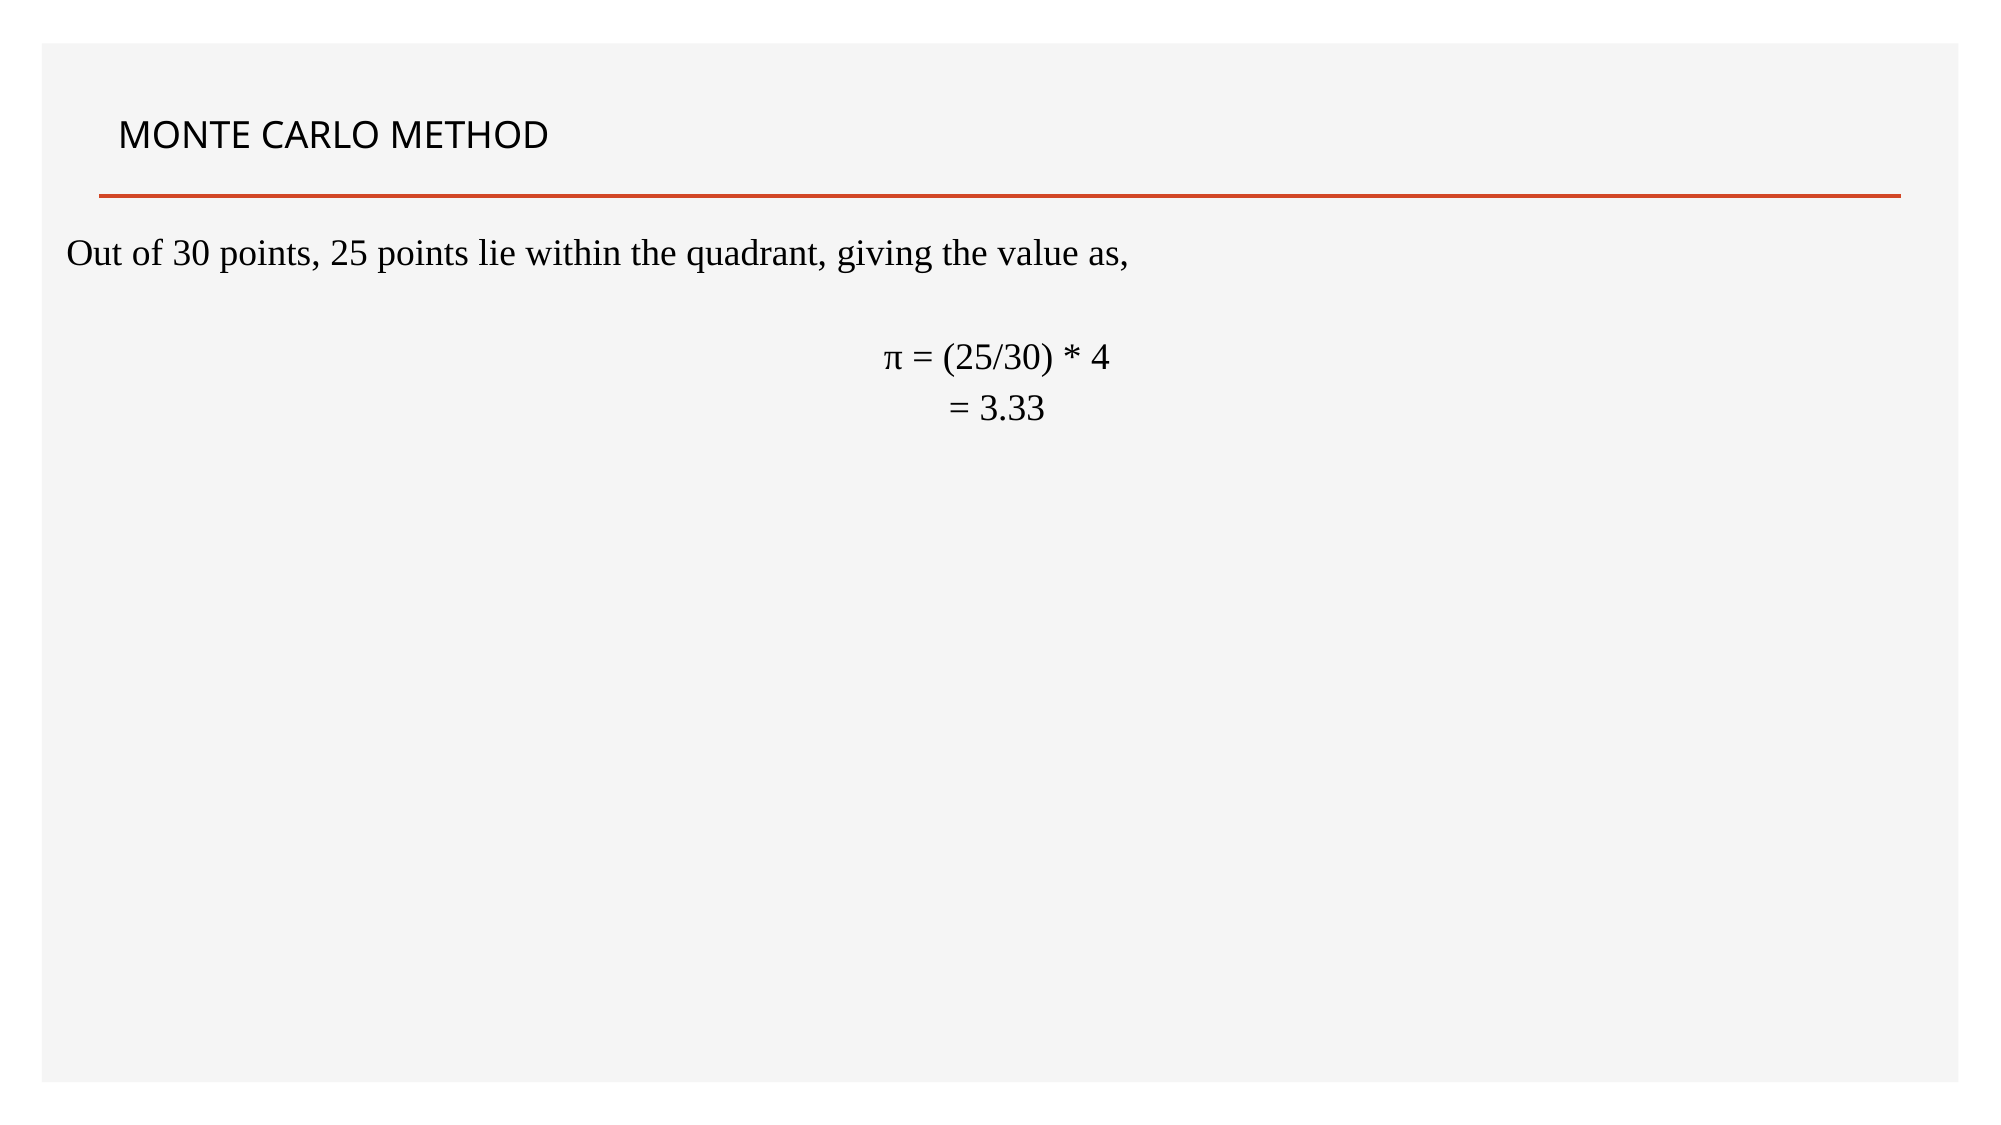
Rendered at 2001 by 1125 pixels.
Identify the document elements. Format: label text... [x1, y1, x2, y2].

text_box MONTE CARLO METHOD [103, 103, 1104, 163]
text_box Out of 30 points, 25 points lie within the quadrant, giving the value as, π = (25/30) * 4 = 3.33 [51, 214, 1943, 488]
